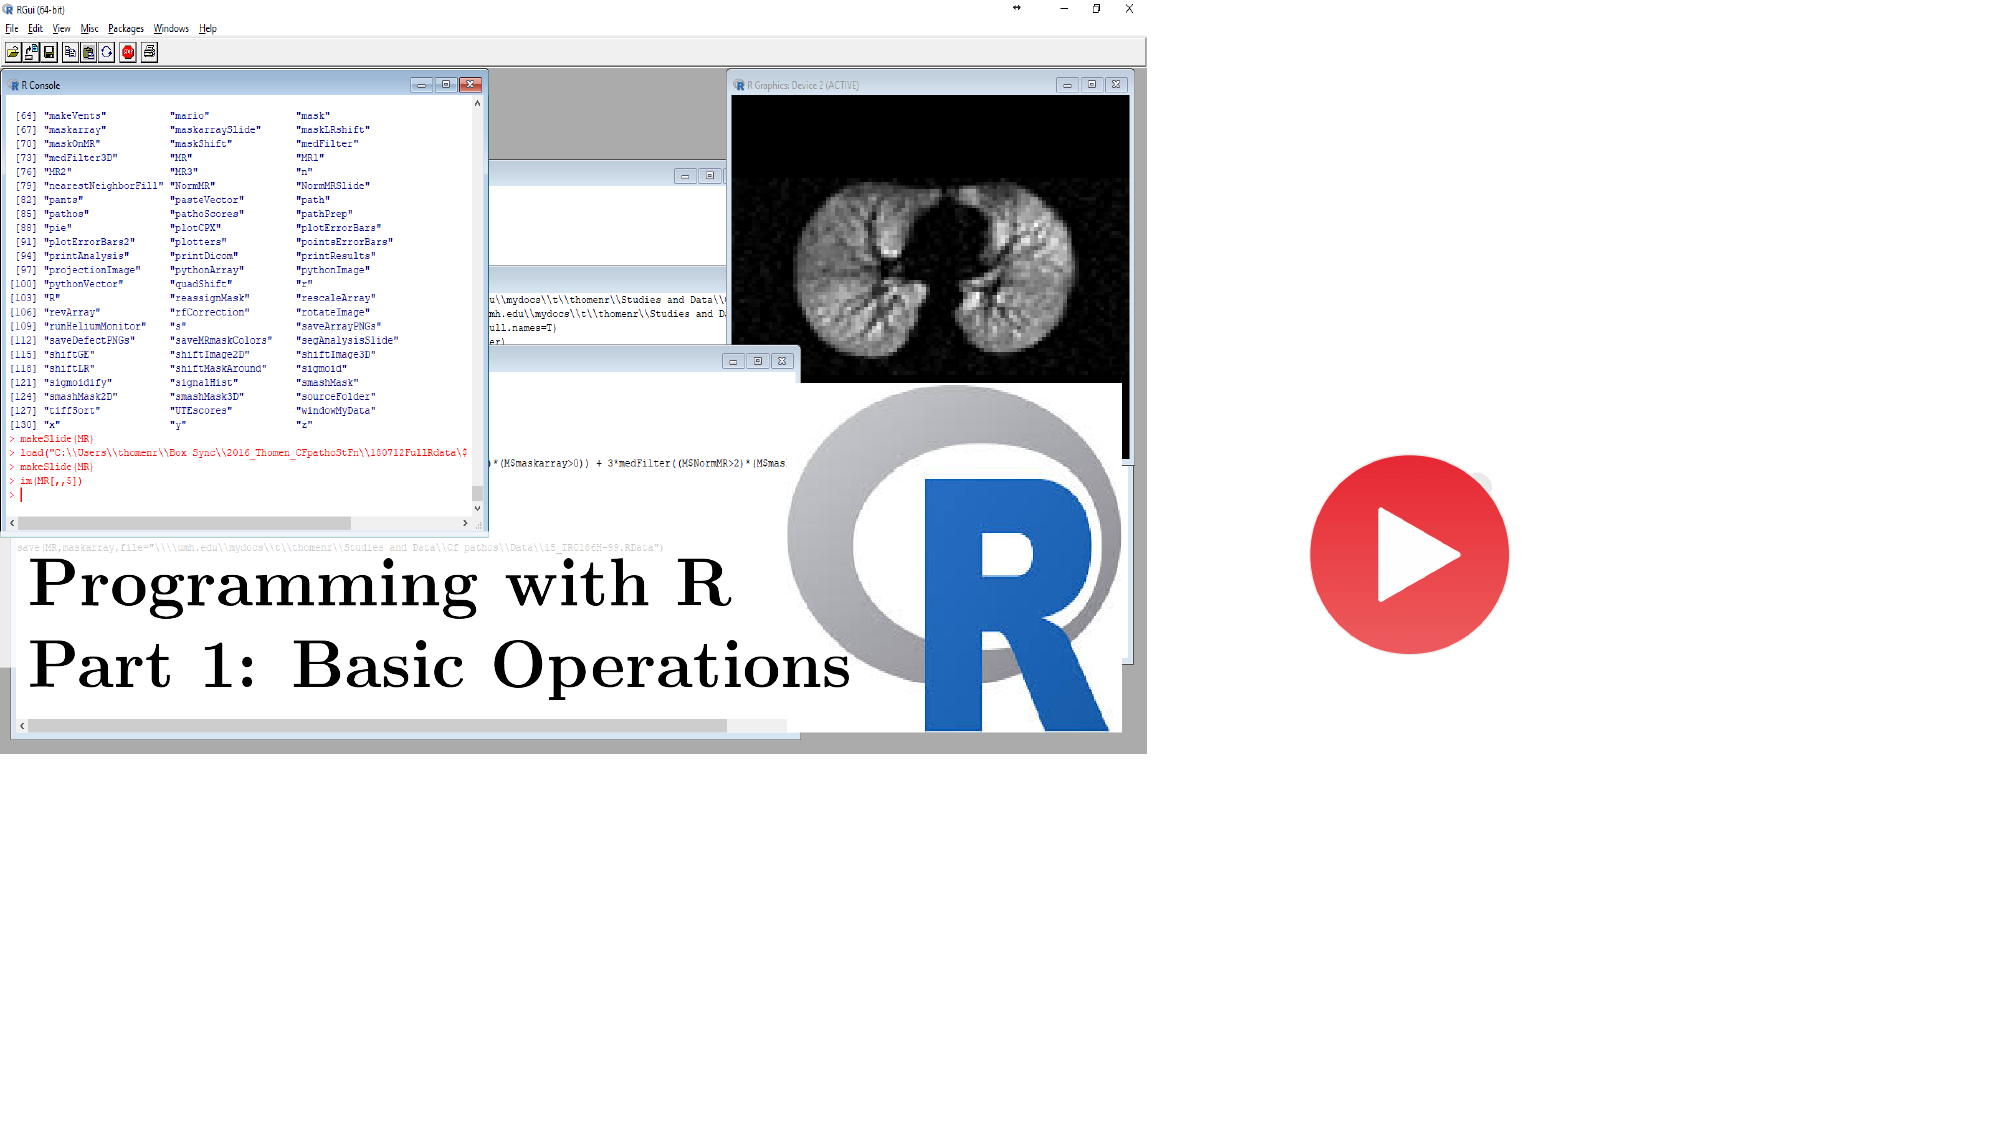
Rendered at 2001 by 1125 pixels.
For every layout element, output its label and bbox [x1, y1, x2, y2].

picture [0, 0, 1147, 754]
picture [1307, 451, 1513, 657]
text_box [0, 531, 849, 700]
